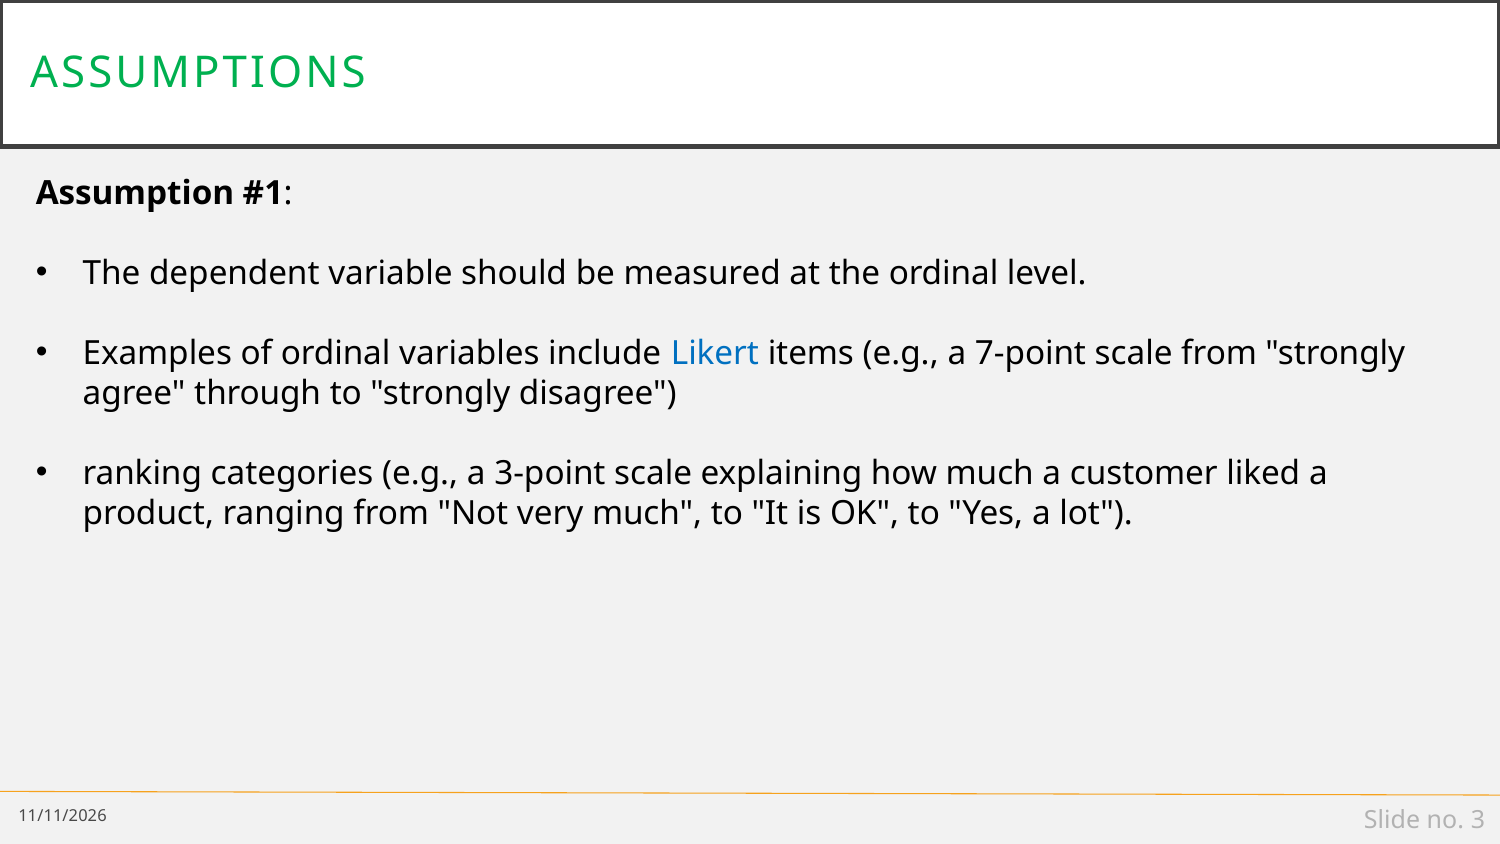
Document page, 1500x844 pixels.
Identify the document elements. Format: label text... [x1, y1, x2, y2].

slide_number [0, 796, 122, 837]
text_box Assumption #1: The dependent variable should be measured at the ordinal level. Examples of ordinal variables include Likert items (e.g., a 7-point scale from "strongly agree" through to "strongly disagree") ranking categories (e.g., a 3-point scale explaining how much a customer liked a product, ranging from "Not very much", to "It is OK", to "Yes, a lot"). [21, 164, 1480, 579]
slide_number Slide no. 3 [1162, 797, 1500, 843]
title assumptions [0, 0, 1500, 149]
